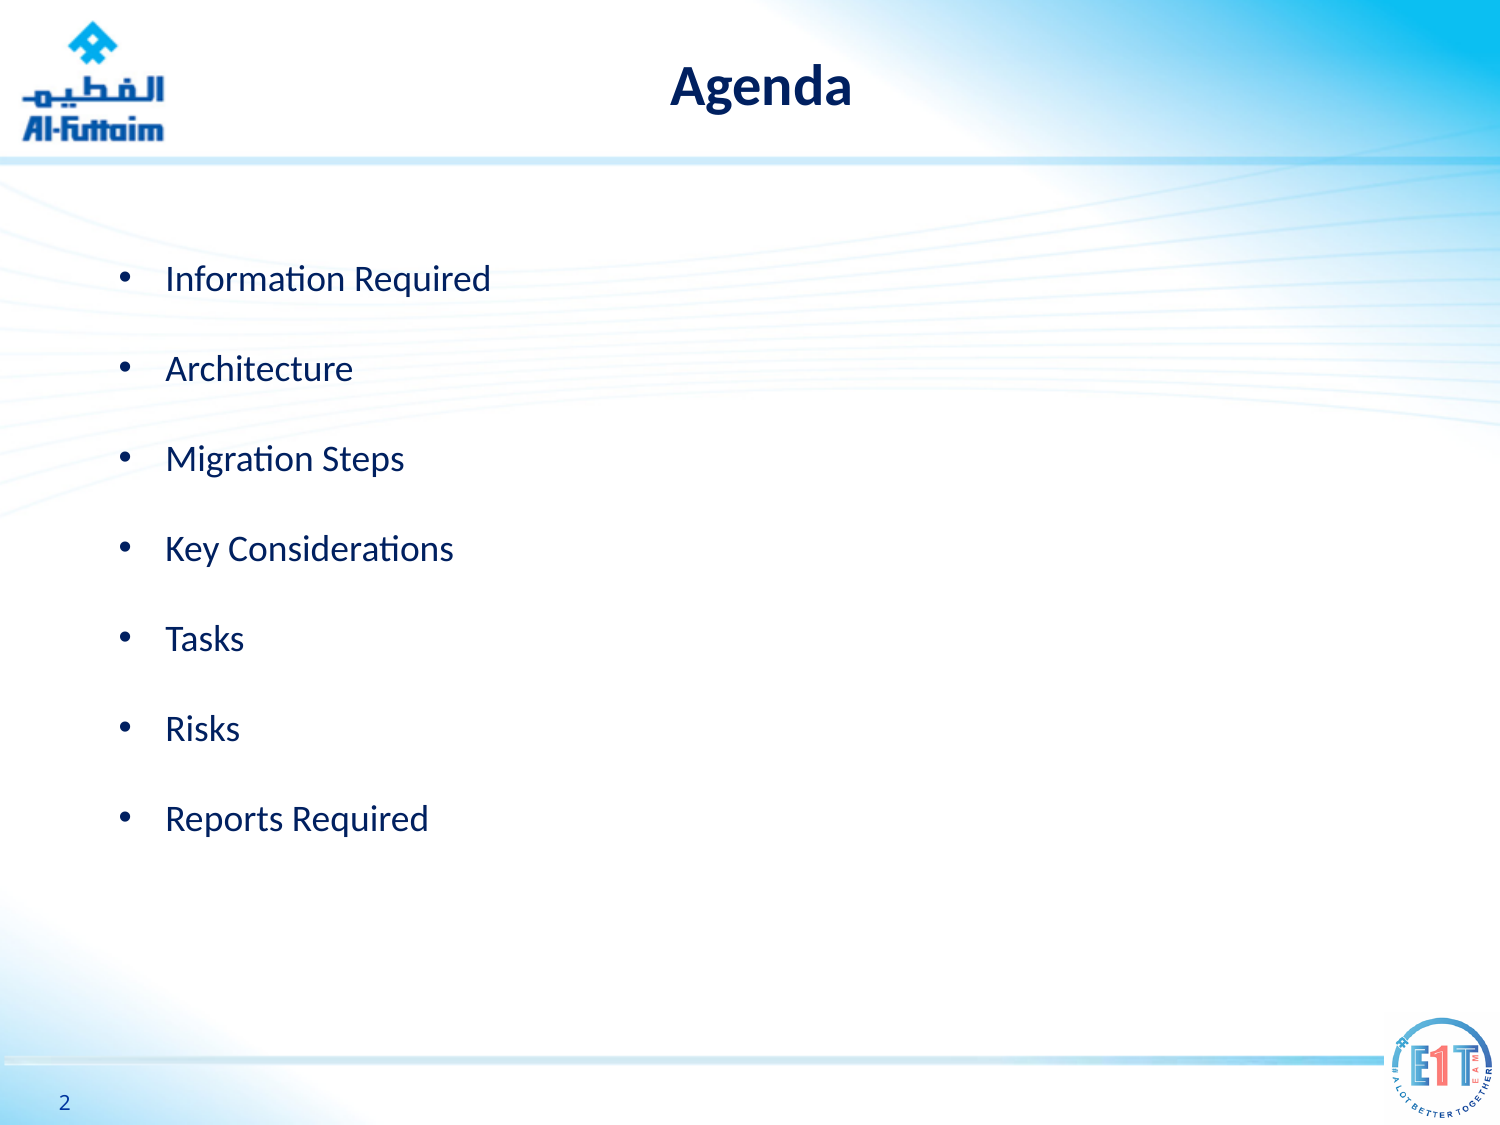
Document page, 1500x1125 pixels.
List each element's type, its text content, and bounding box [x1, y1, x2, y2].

slide_number 2 [0, 1055, 86, 1125]
text_box Information Required Architecture Migration Steps Key Considerations Tasks Risks Reports Required [103, 201, 1433, 847]
picture [0, 0, 1500, 1125]
title Agenda [222, 27, 1302, 138]
